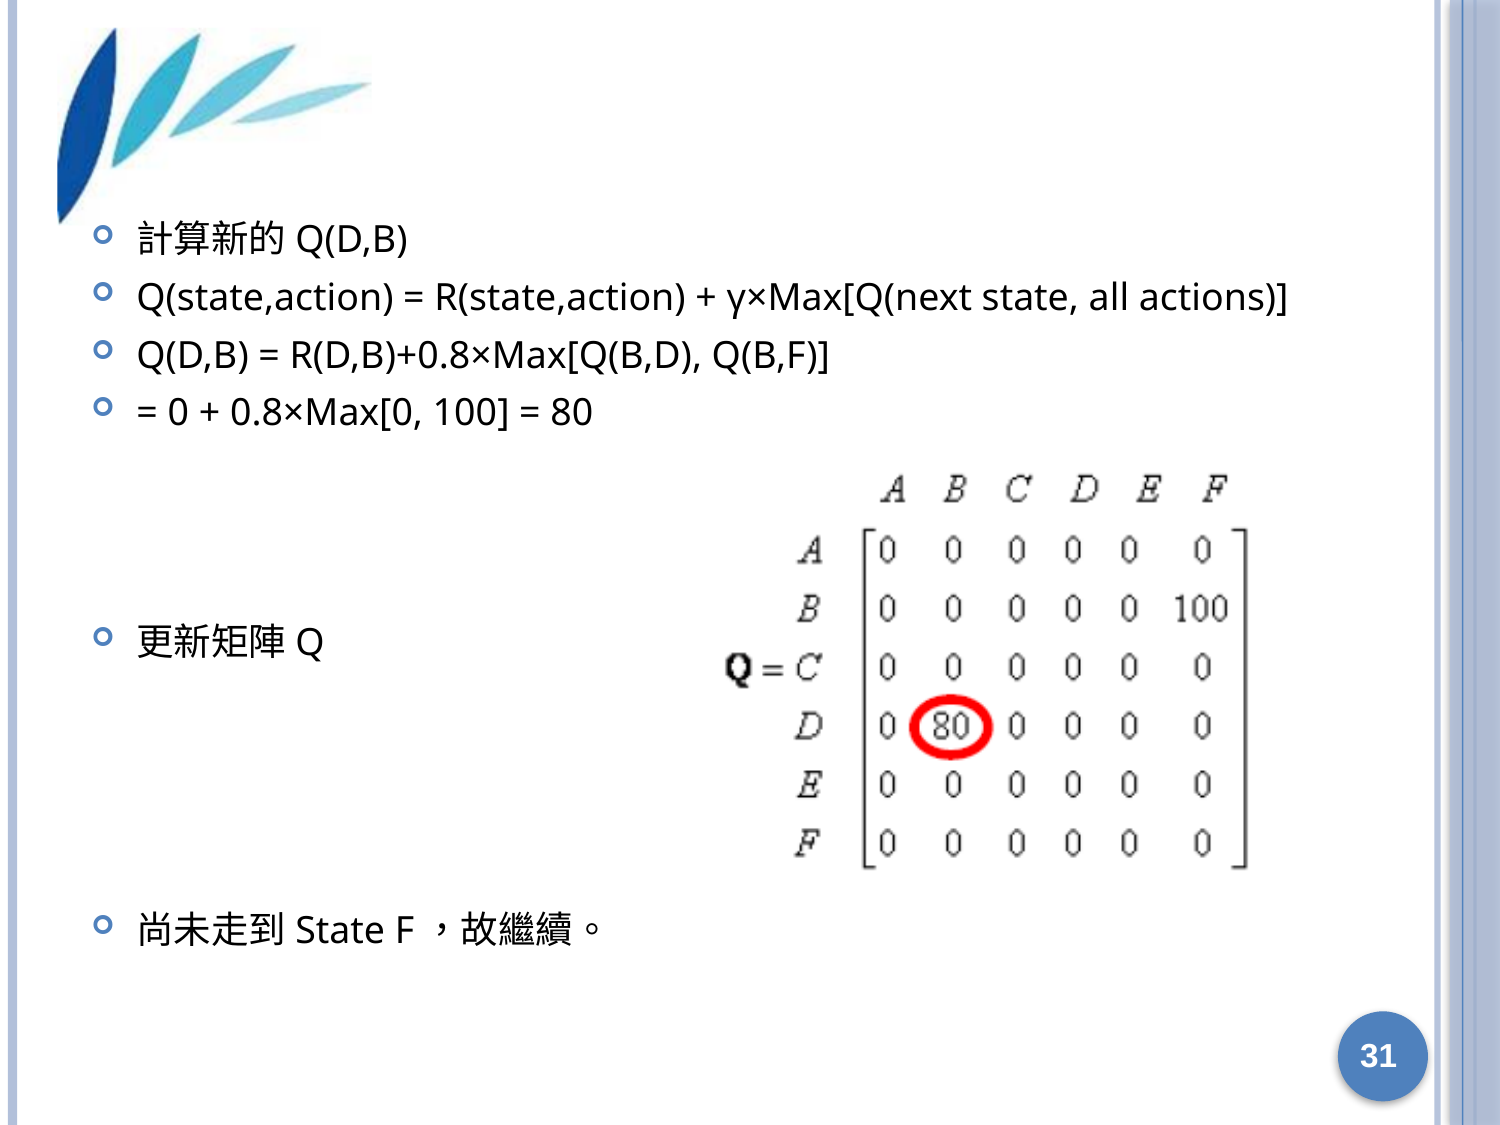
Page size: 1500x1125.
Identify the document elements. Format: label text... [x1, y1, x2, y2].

picture [53, 13, 384, 242]
slide_number 31 [1328, 1011, 1429, 1097]
picture [631, 420, 1306, 891]
list 計算新的Q(D,B) Q(state,action) = R(state,action) + γ×Max[Q(next state, all actions)] Q(D,B) = R(D,B)+0.8×Max[Q(B,D), Q(B,F)] = 0 + 0.8×Max[0, 100] = 80 更新矩陣Q 尚未走到State F，故繼續。 [76, 208, 1343, 1083]
